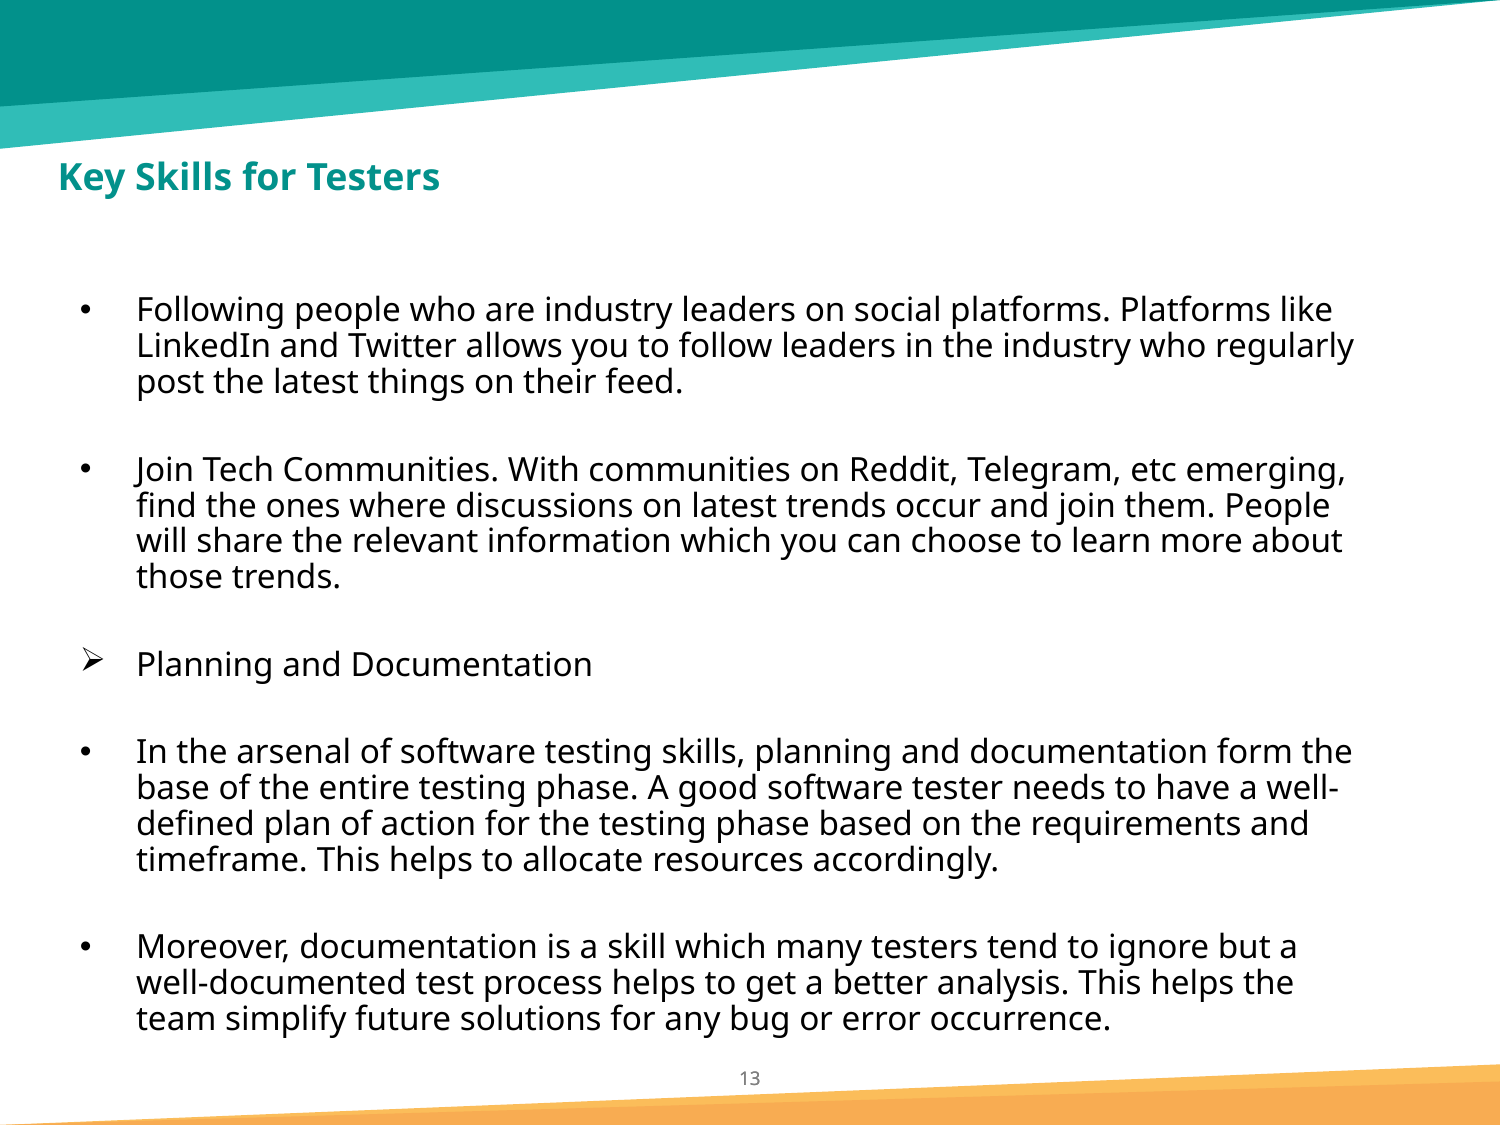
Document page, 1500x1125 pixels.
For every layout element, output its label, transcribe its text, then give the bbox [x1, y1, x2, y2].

title Key Skills for Testers [42, 151, 1225, 212]
list Following people who are industry leaders on social platforms. Platforms like LinkedIn and Twitter allows you to follow leaders in the industry who regularly post the latest things on their feed. Join Tech Communities. With communities on Reddit, Telegram, etc emerging, find the ones where discussions on latest trends occur and join them. People will share the relevant information which you can choose to learn more about those trends. Planning and Documentation In the arsenal of software testing skills, planning and documentation form the base of the entire testing phase. A good software tester needs to have a well-defined plan of action for the testing phase based on the requirements and timeframe. This helps to allocate resources accordingly. Moreover, documentation is a skill which many testers tend to ignore but a well-documented test process helps to get a better analysis. This helps the team simplify future solutions for any bug or error occurrence. [65, 285, 1372, 1036]
